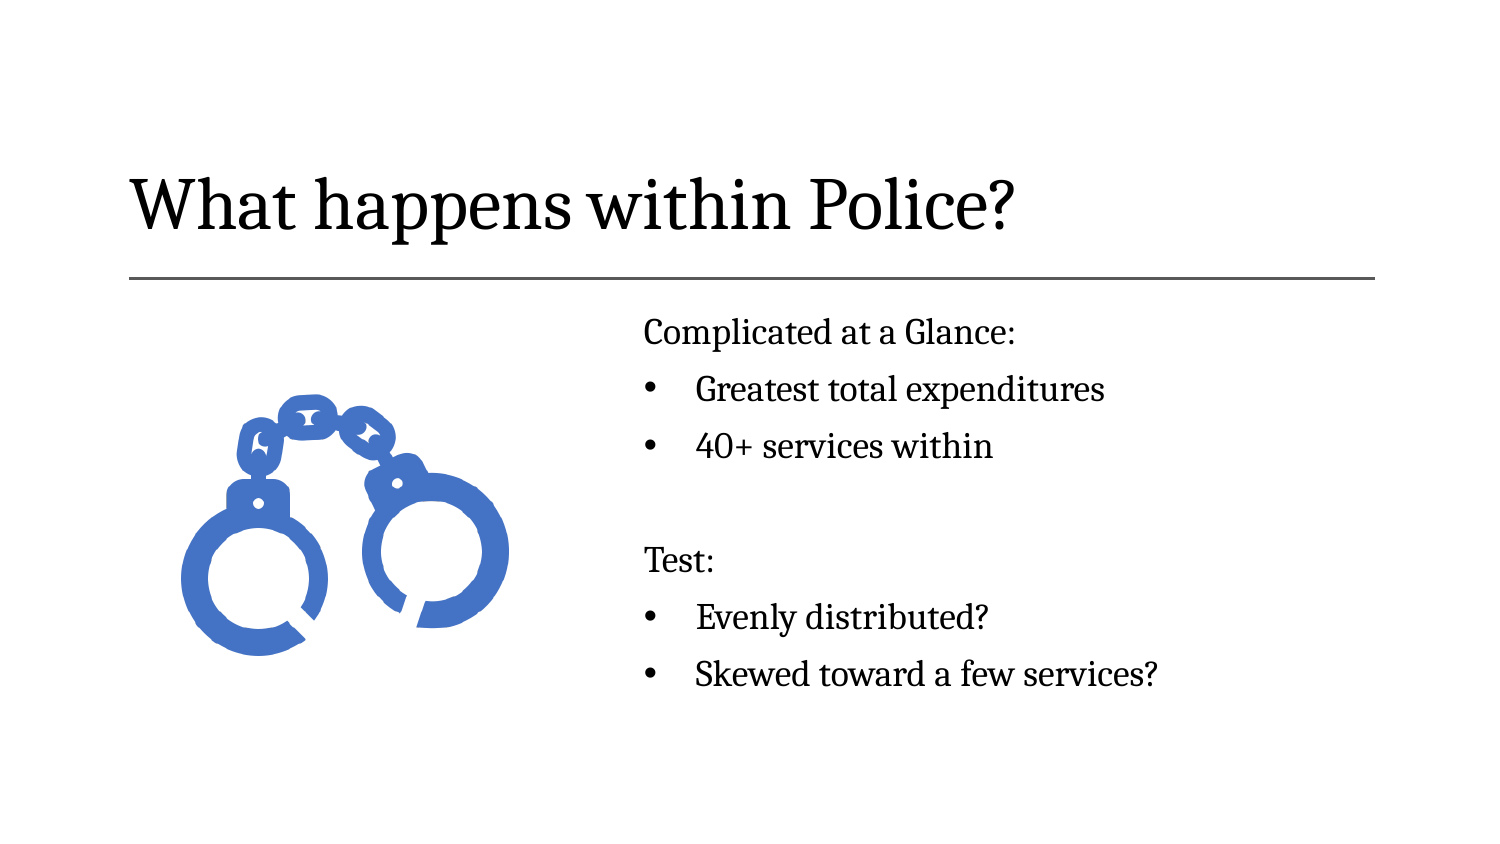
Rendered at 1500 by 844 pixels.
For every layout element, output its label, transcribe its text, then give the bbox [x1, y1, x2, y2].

list Complicated at a Glance: Greatest total expenditures 40+ services within Test: Evenly distributed? Skewed toward a few services? [609, 306, 1383, 726]
picture [163, 345, 525, 707]
title What happens within Police? [118, 120, 1421, 252]
